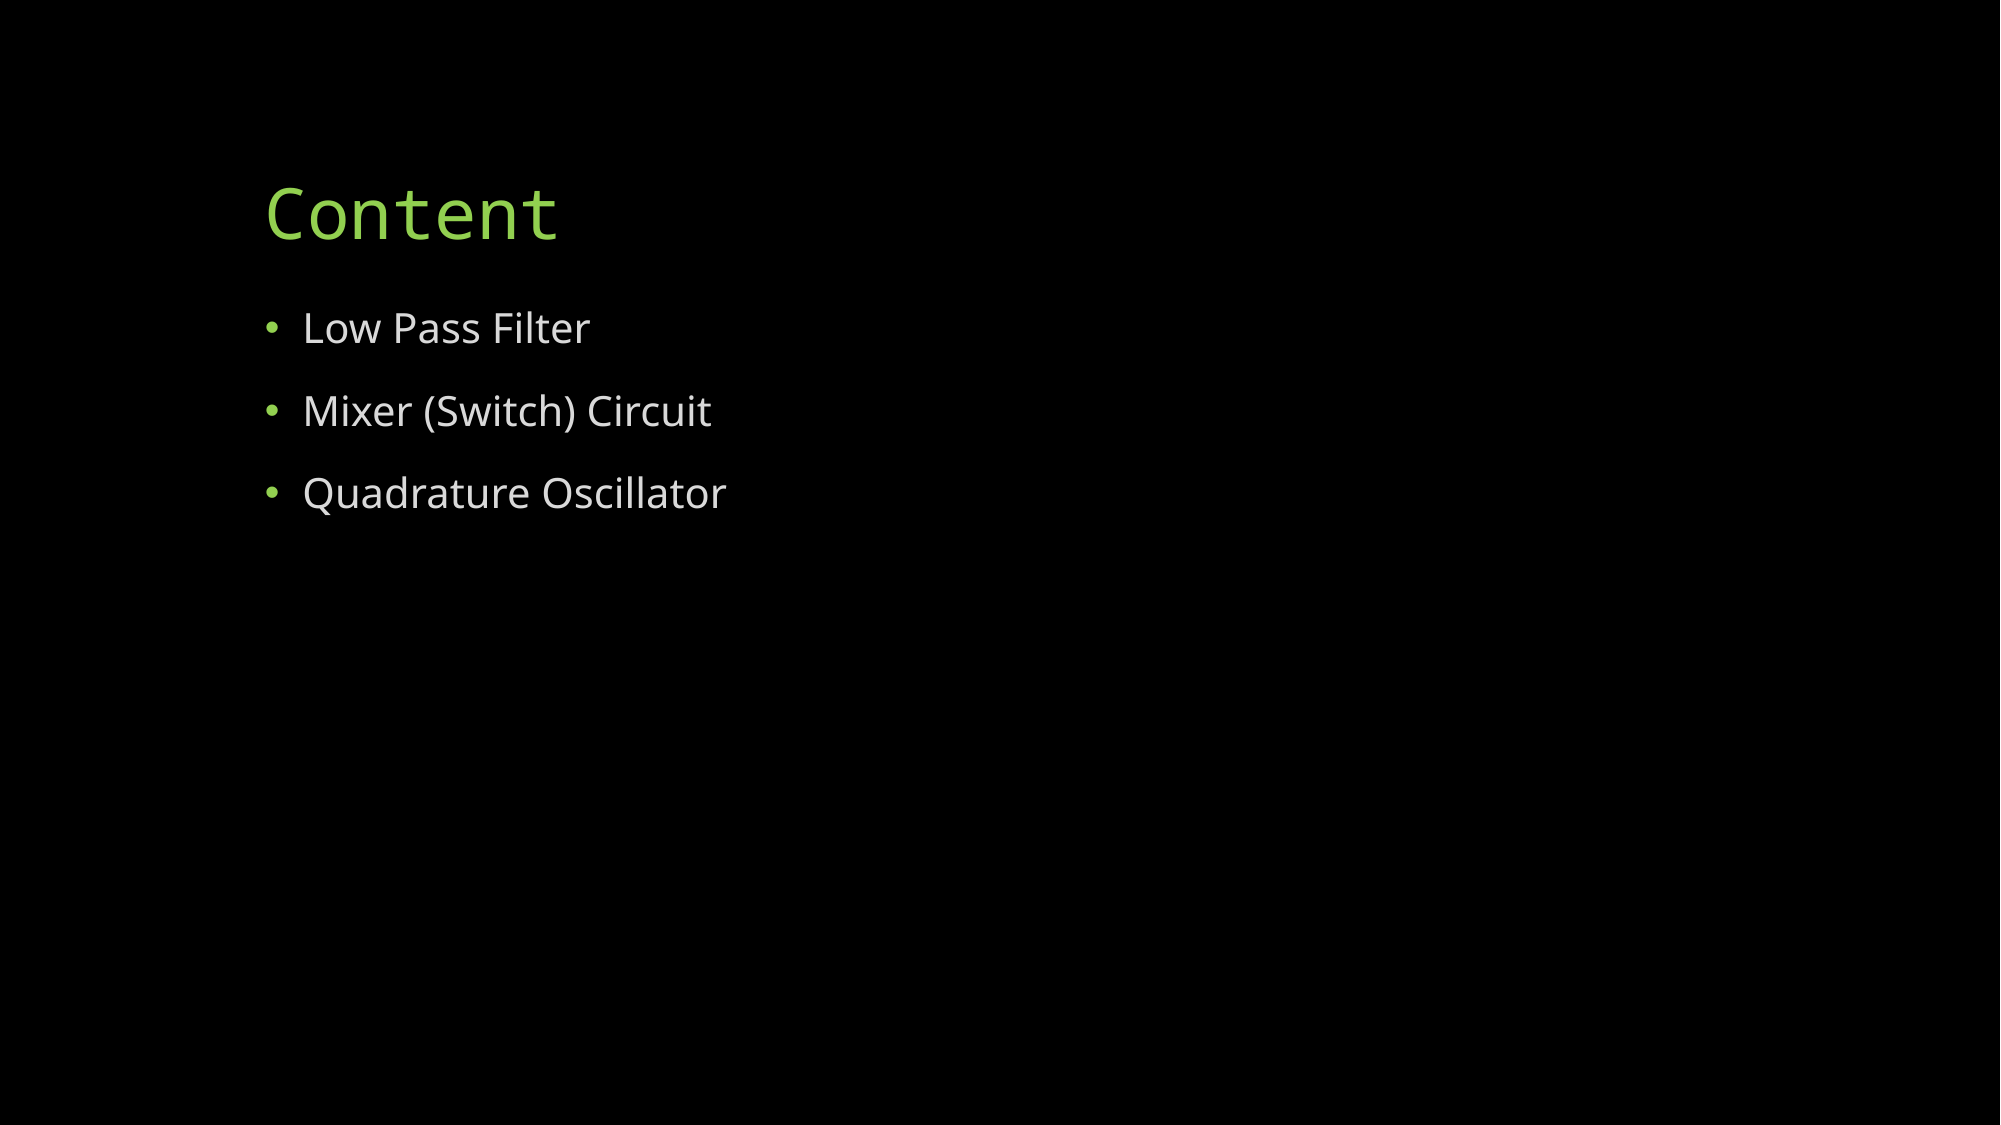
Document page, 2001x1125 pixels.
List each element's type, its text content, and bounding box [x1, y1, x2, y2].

list Low Pass Filter Mixer (Switch) Circuit Quadrature Oscillator [249, 299, 1750, 1000]
title Content [249, 75, 1750, 263]
